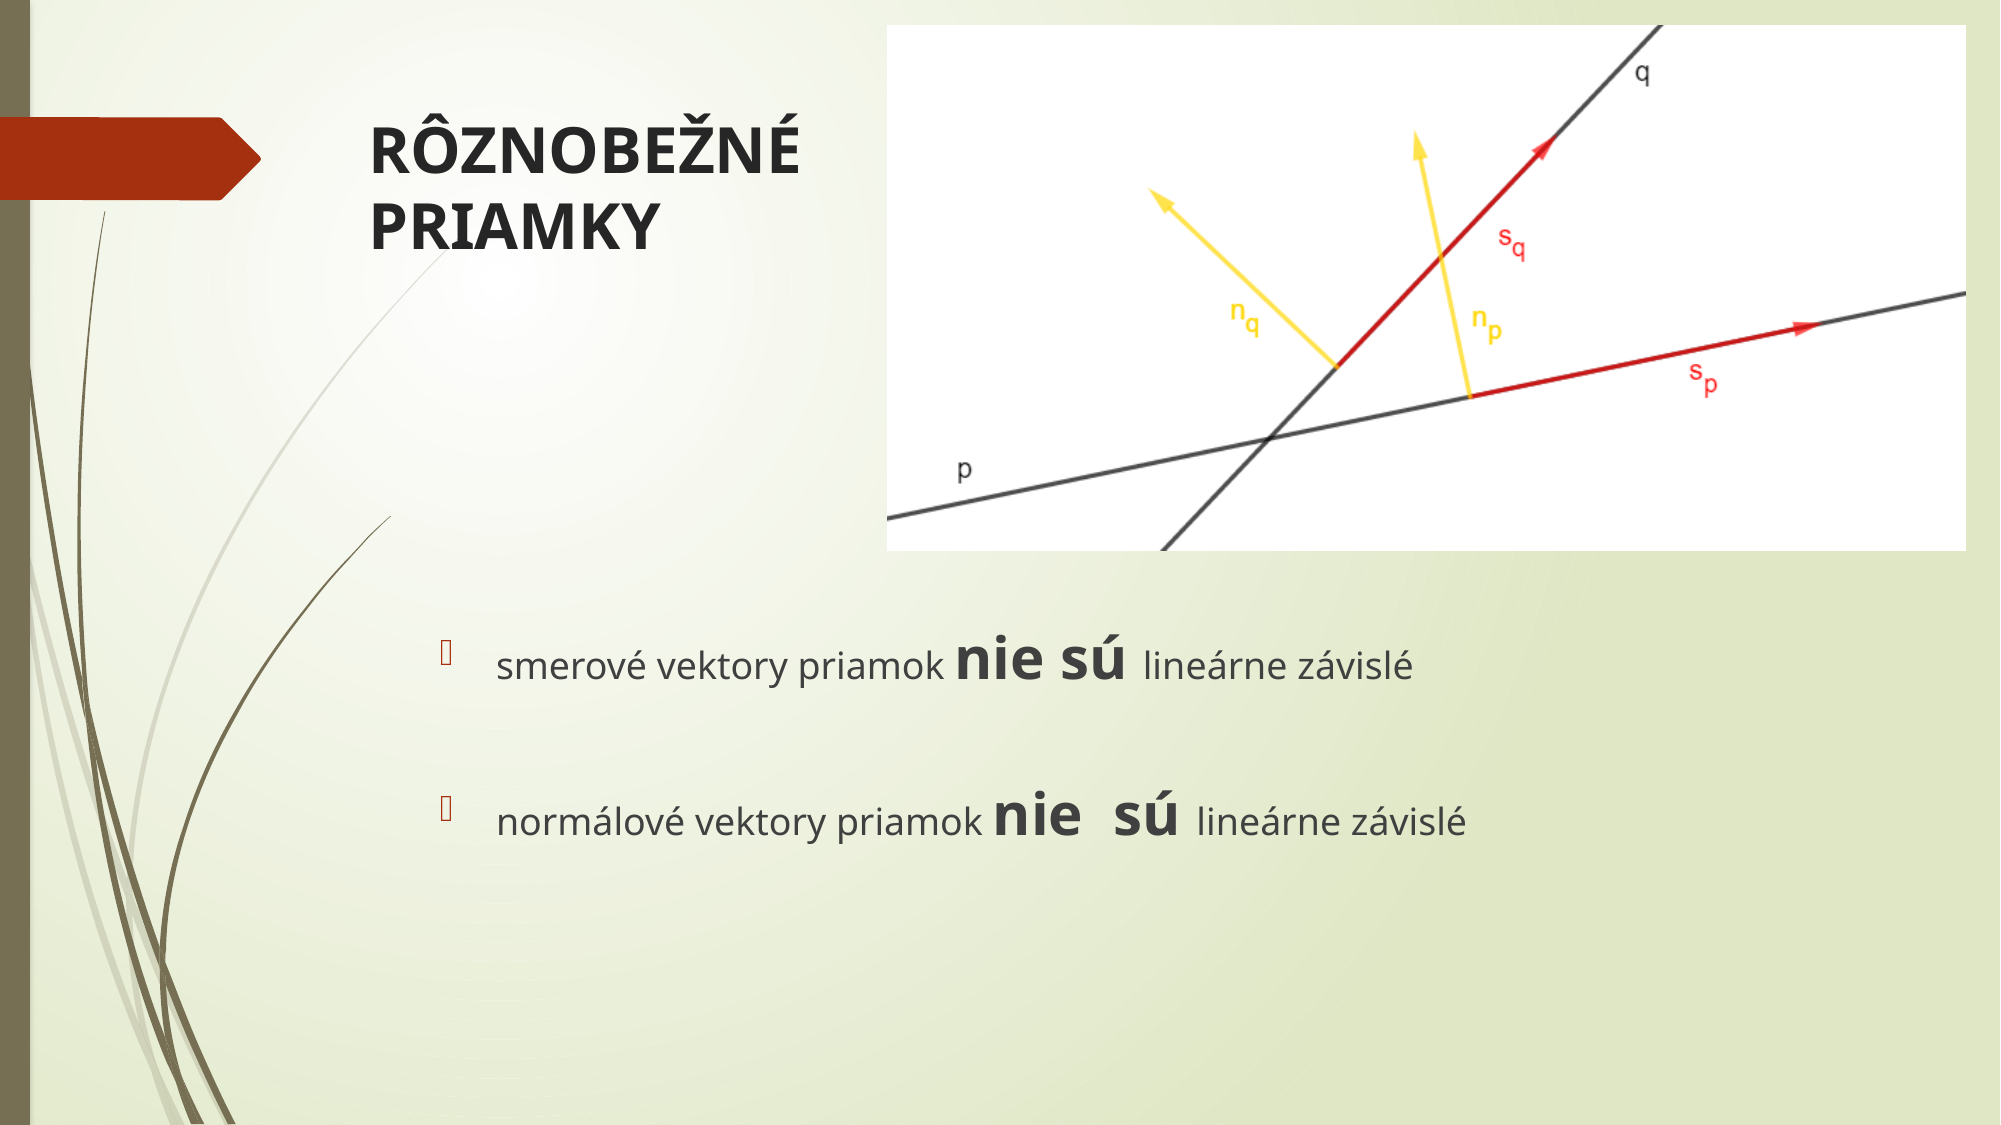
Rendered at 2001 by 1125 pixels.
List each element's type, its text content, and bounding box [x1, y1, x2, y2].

title RÔZNOBEŽNÉ PRIAMKY [353, 102, 841, 273]
picture [887, 25, 1966, 551]
